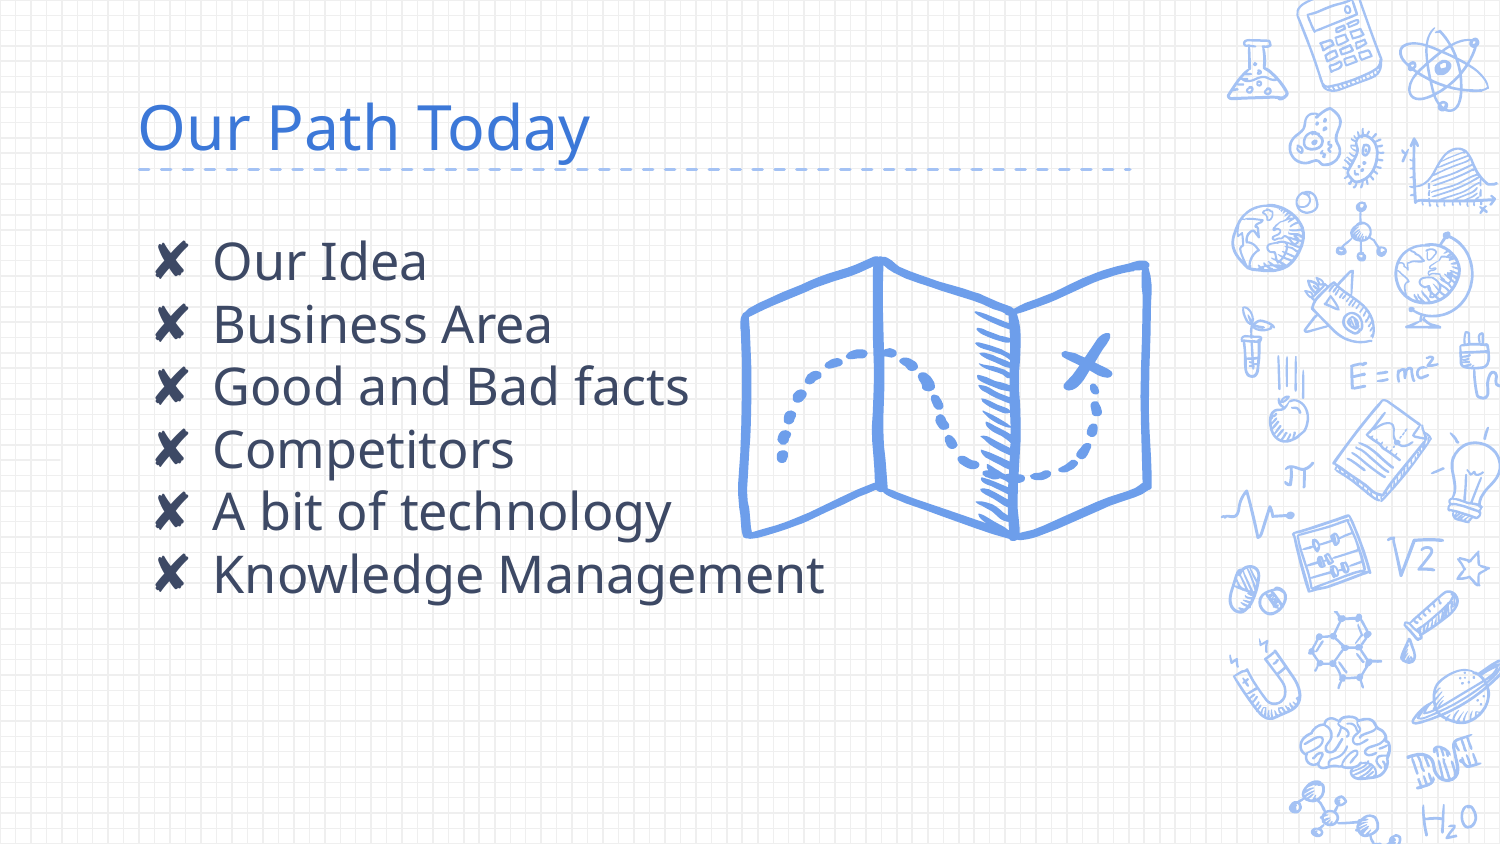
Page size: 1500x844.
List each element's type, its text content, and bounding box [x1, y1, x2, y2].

title Our Path Today [122, 36, 1130, 178]
list Our Idea Business Area Good and Bad facts Competitors A bit of technology Knowledge Management [122, 213, 1130, 806]
text_box [738, 256, 1152, 541]
